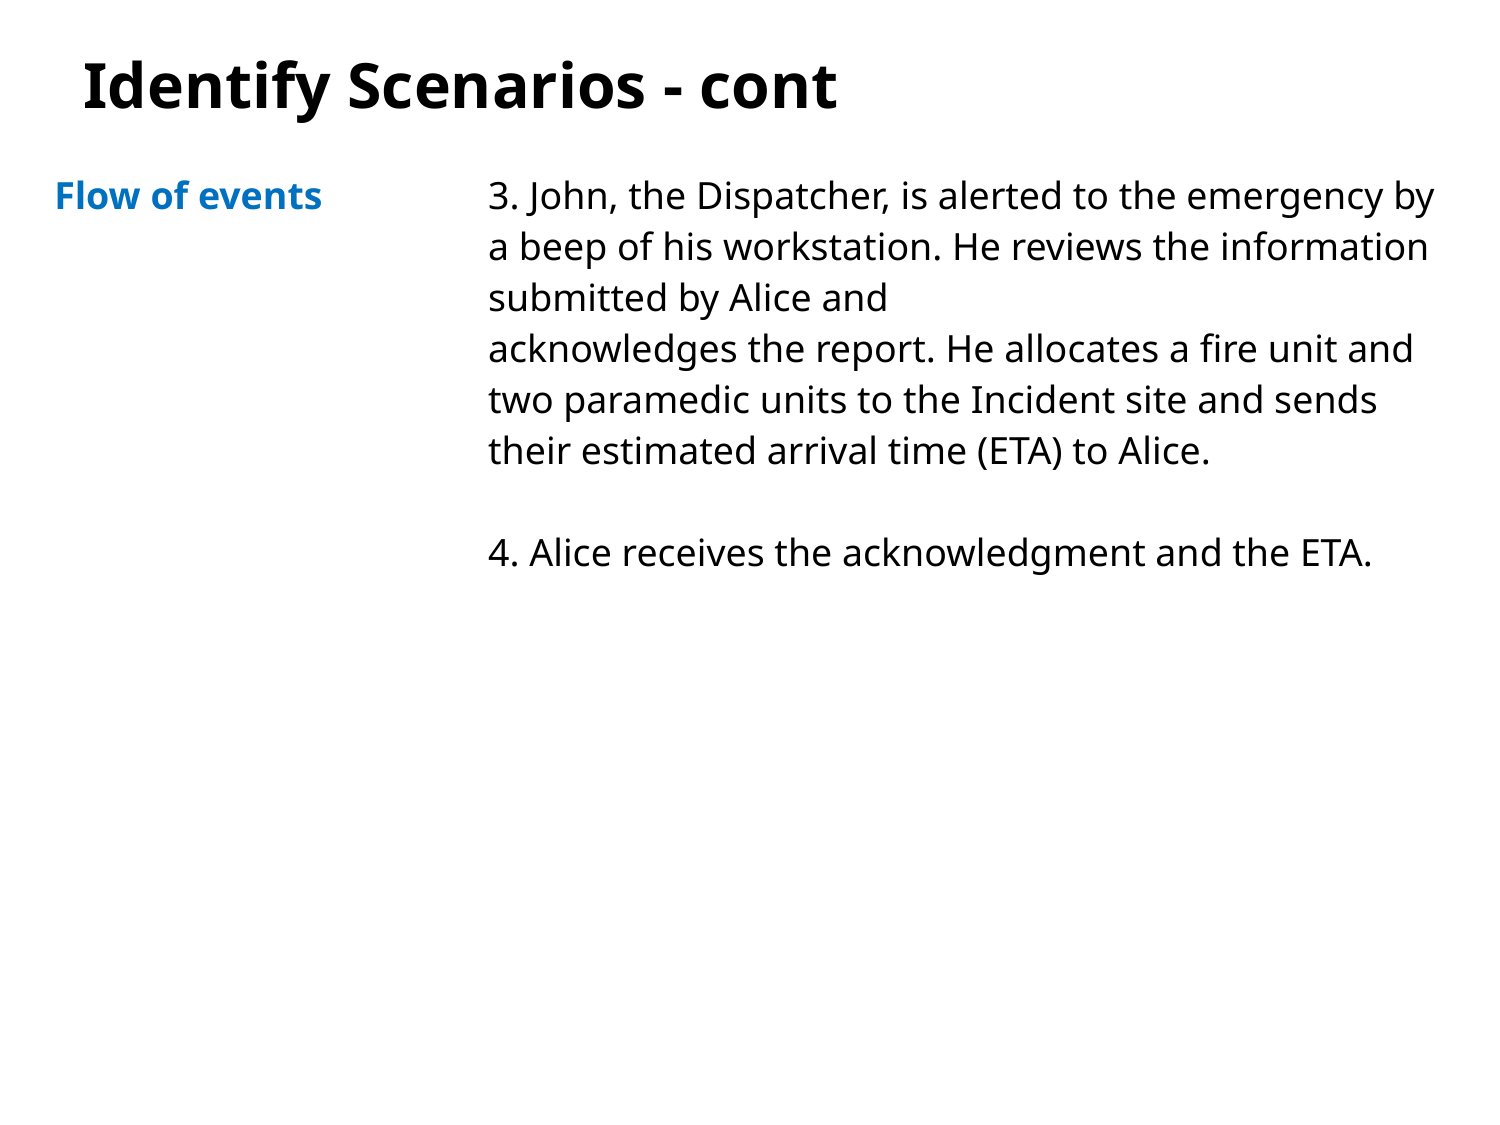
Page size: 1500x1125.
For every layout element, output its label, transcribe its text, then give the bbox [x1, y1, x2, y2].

table_header 3. John, the Dispatcher, is alerted to the emergency by a beep of his workstation. He reviews the information submitted by Alice and acknowledges the report. He allocates a fire unit and two paramedic units to the Incident site and sends their estimated arrival time (ETA) to Alice. 4. Alice receives the acknowledgment and the ETA. [474, 163, 1458, 609]
title Identify Scenarios - cont [68, 17, 1407, 160]
table_header Flow of events [40, 163, 472, 609]
